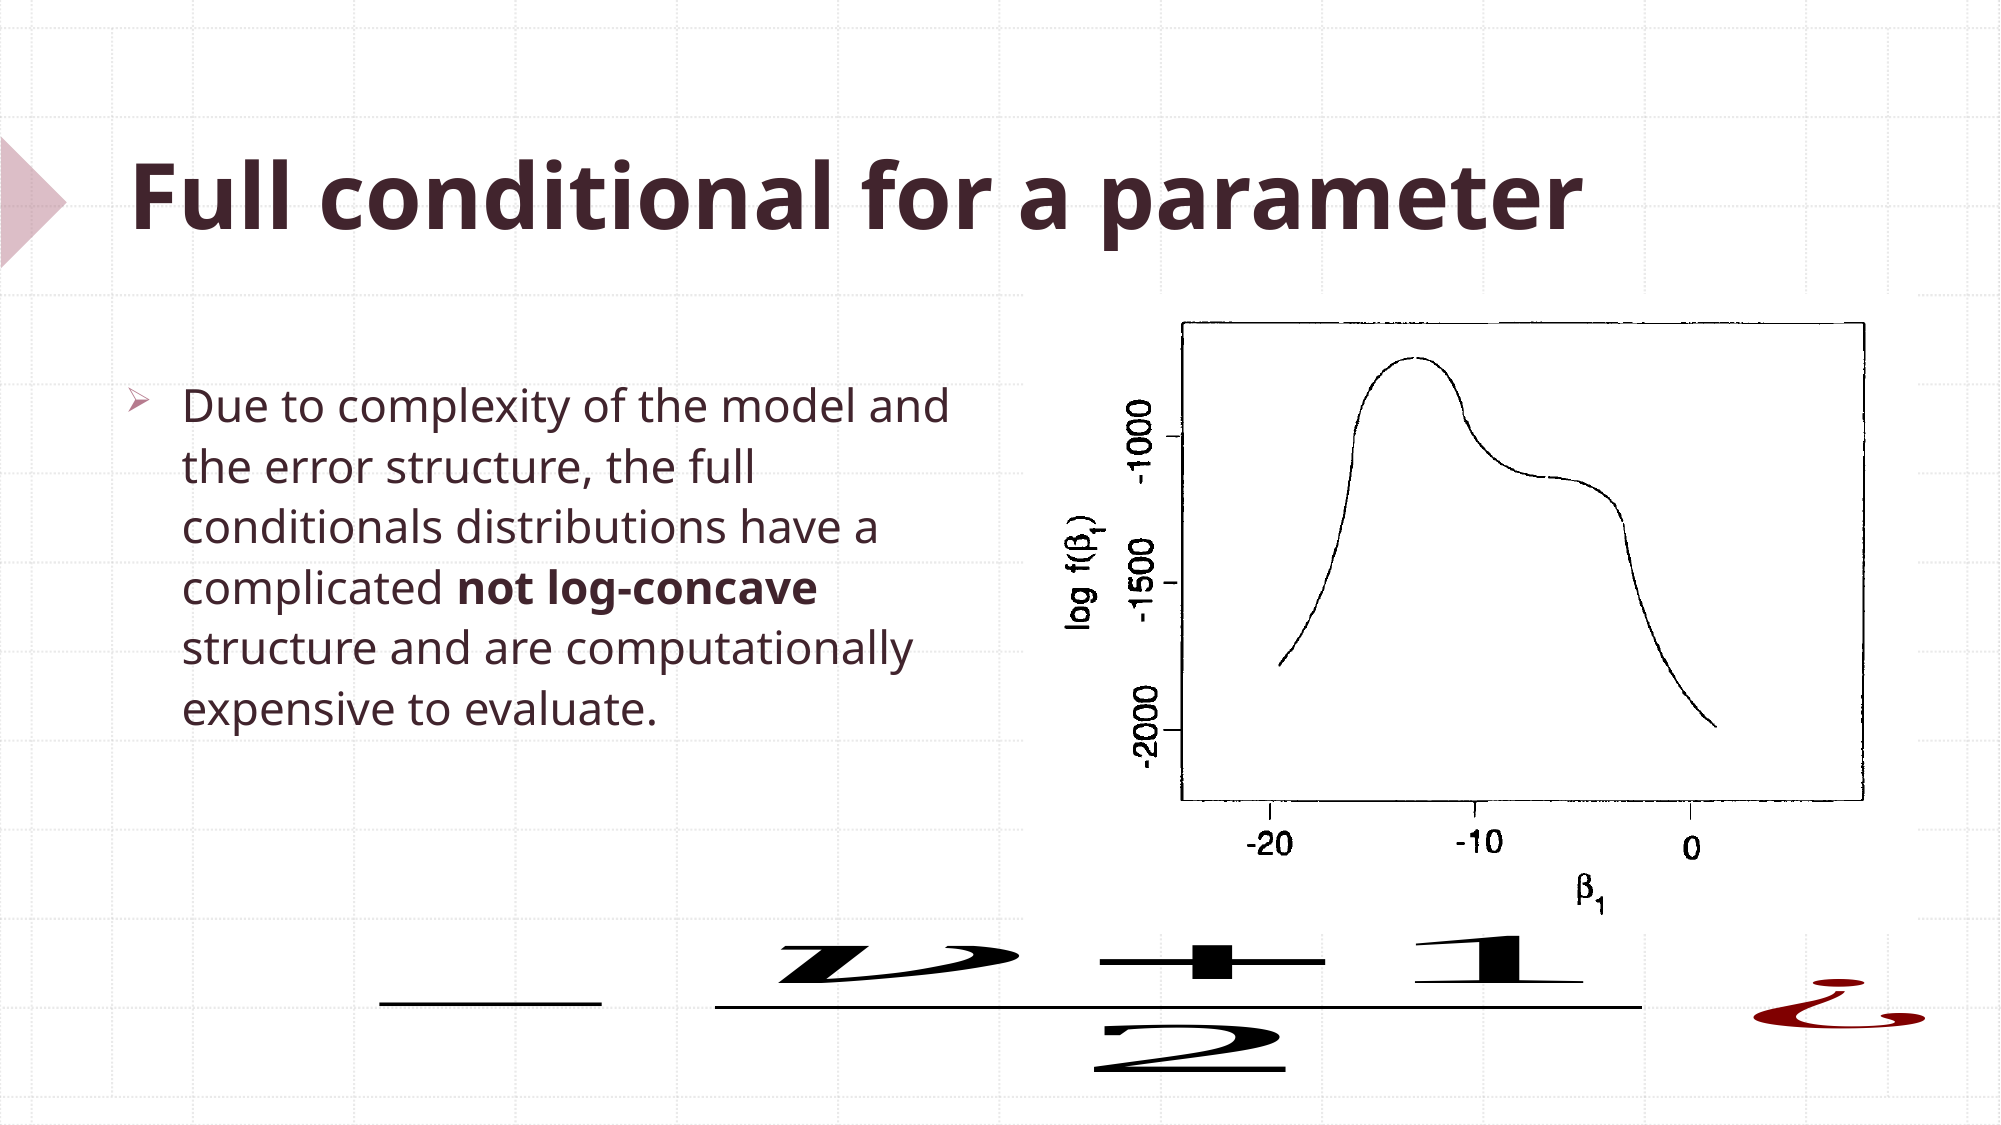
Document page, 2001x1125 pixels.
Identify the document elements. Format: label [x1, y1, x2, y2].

text_box [0, 0, 2000, 1125]
picture [1024, 294, 1917, 934]
